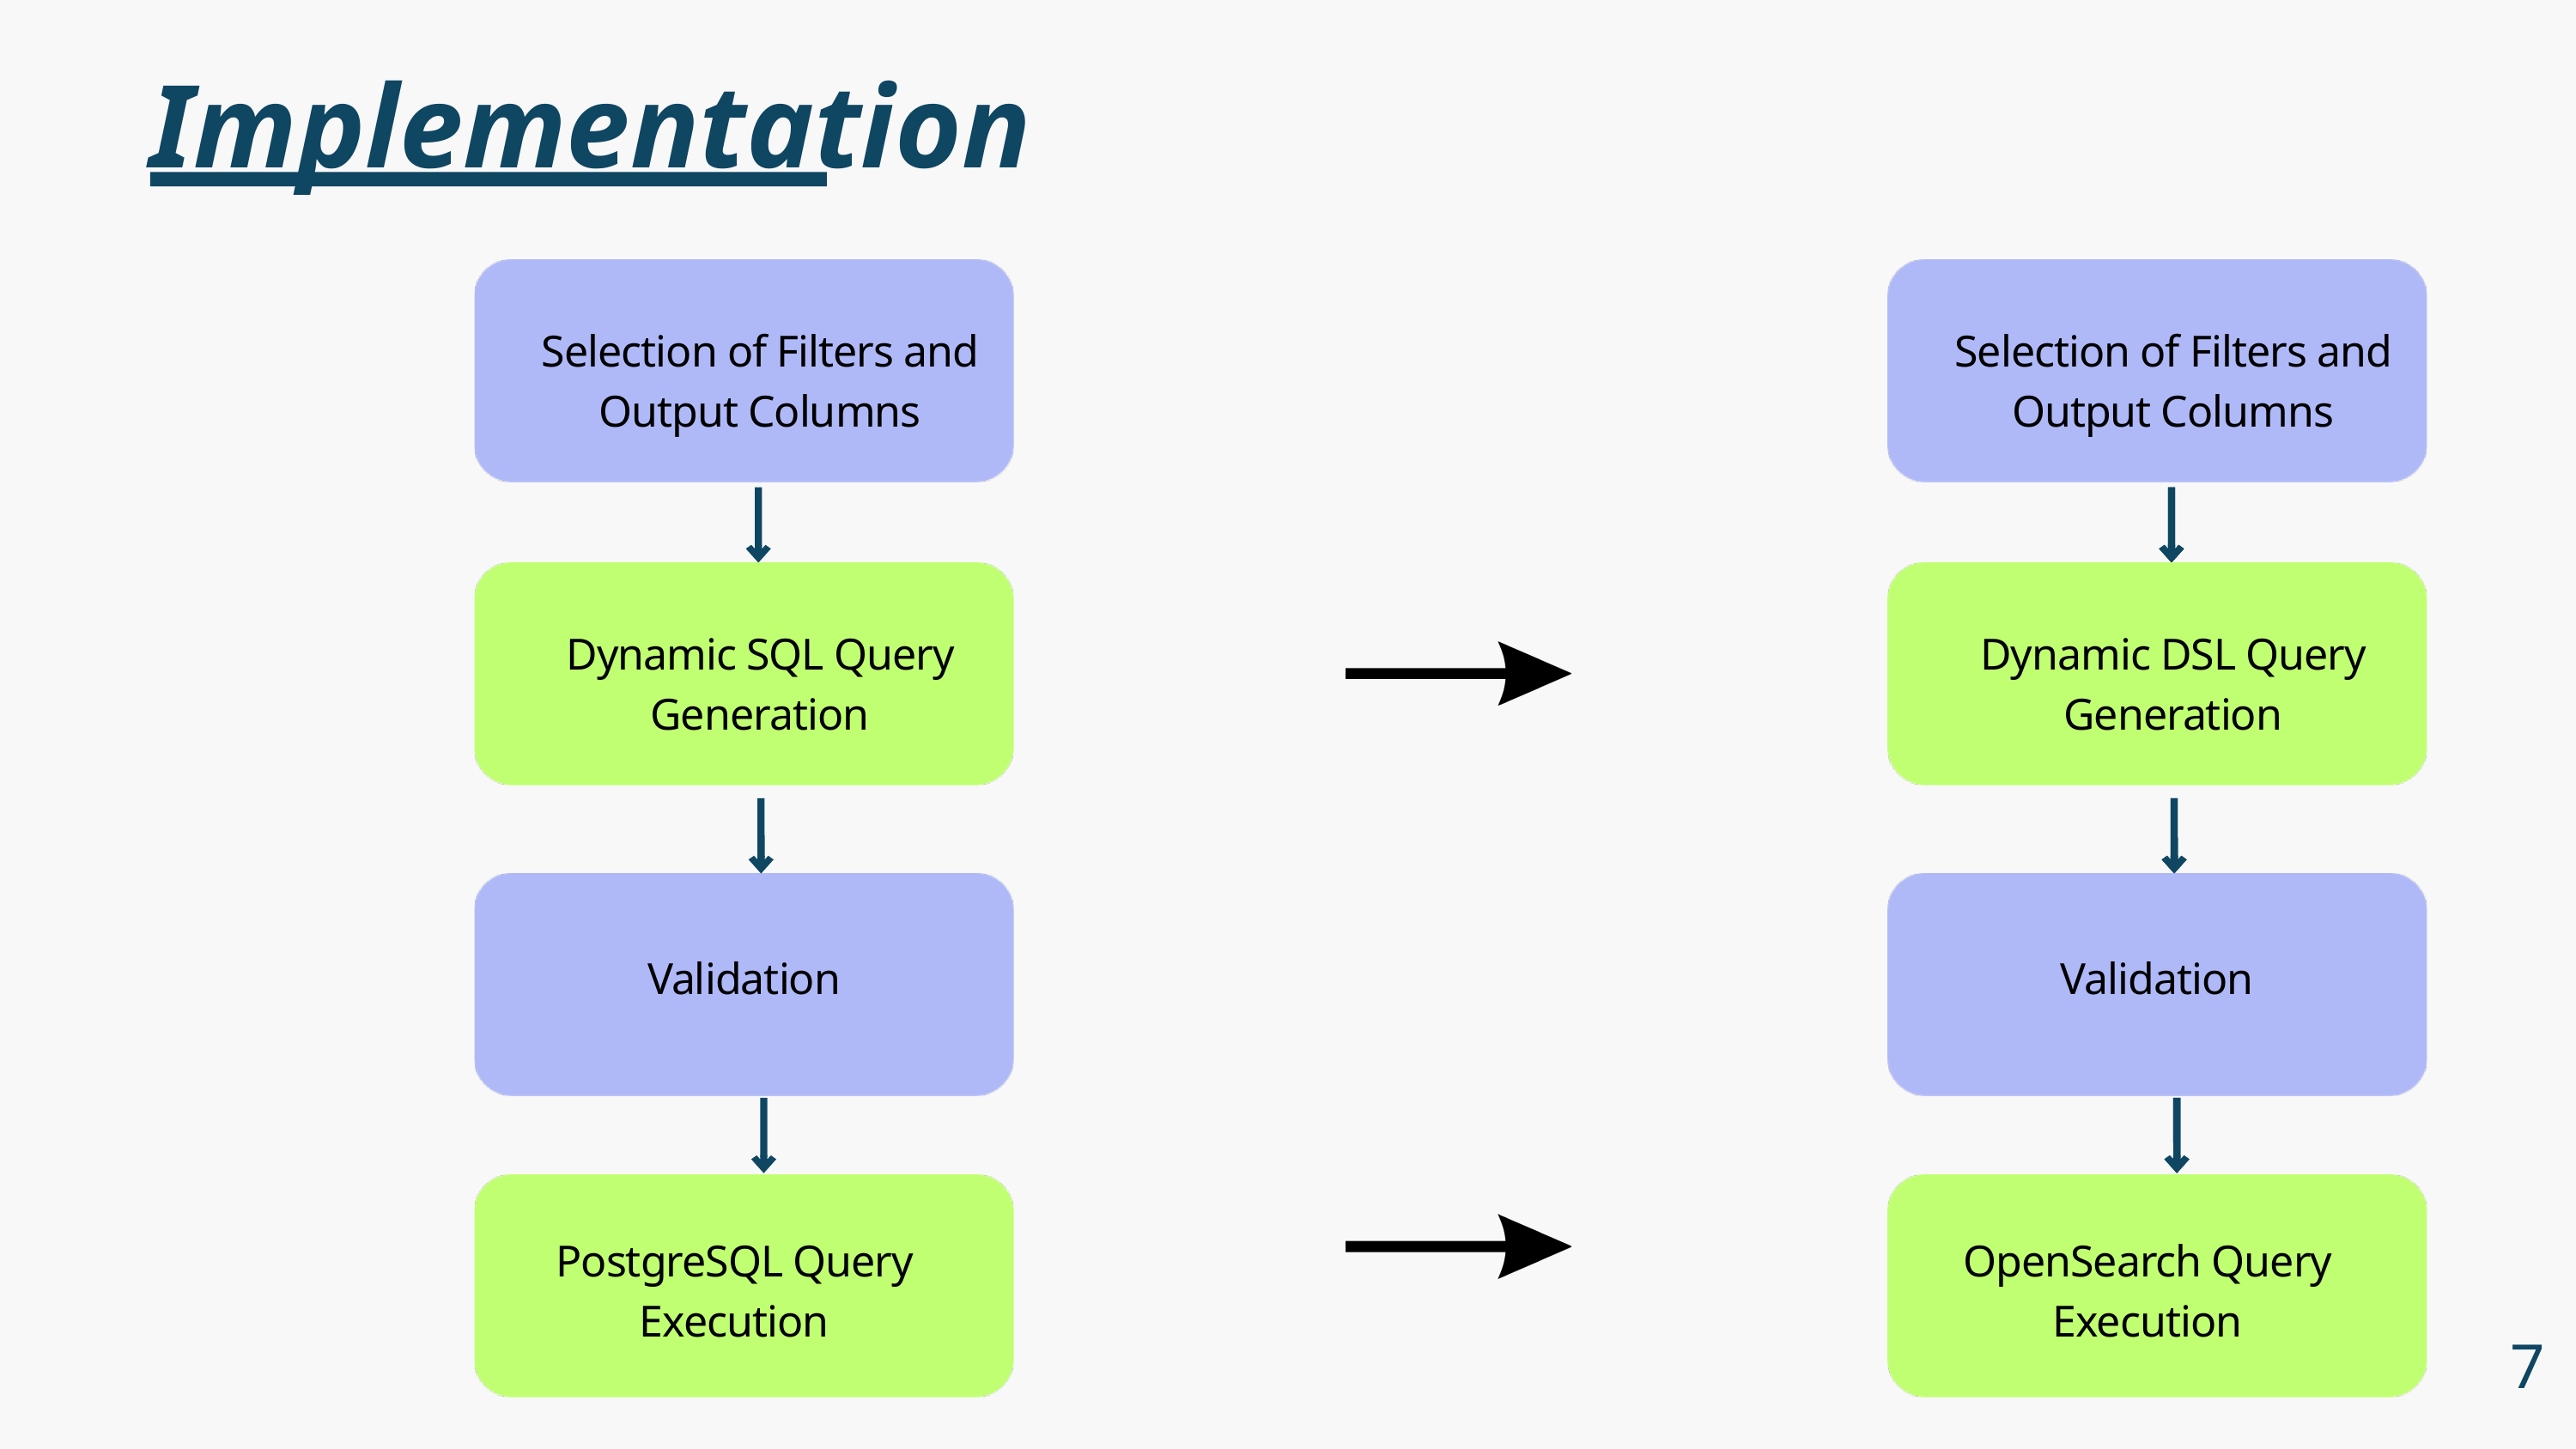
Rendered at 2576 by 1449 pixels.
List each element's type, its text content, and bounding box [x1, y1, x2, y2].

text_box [1880, 258, 2451, 1398]
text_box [466, 258, 1037, 1398]
text_box 7 [2510, 1315, 2541, 1401]
text_box [1346, 1214, 1572, 1279]
text_box [1346, 641, 1572, 706]
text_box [149, 42, 1459, 185]
